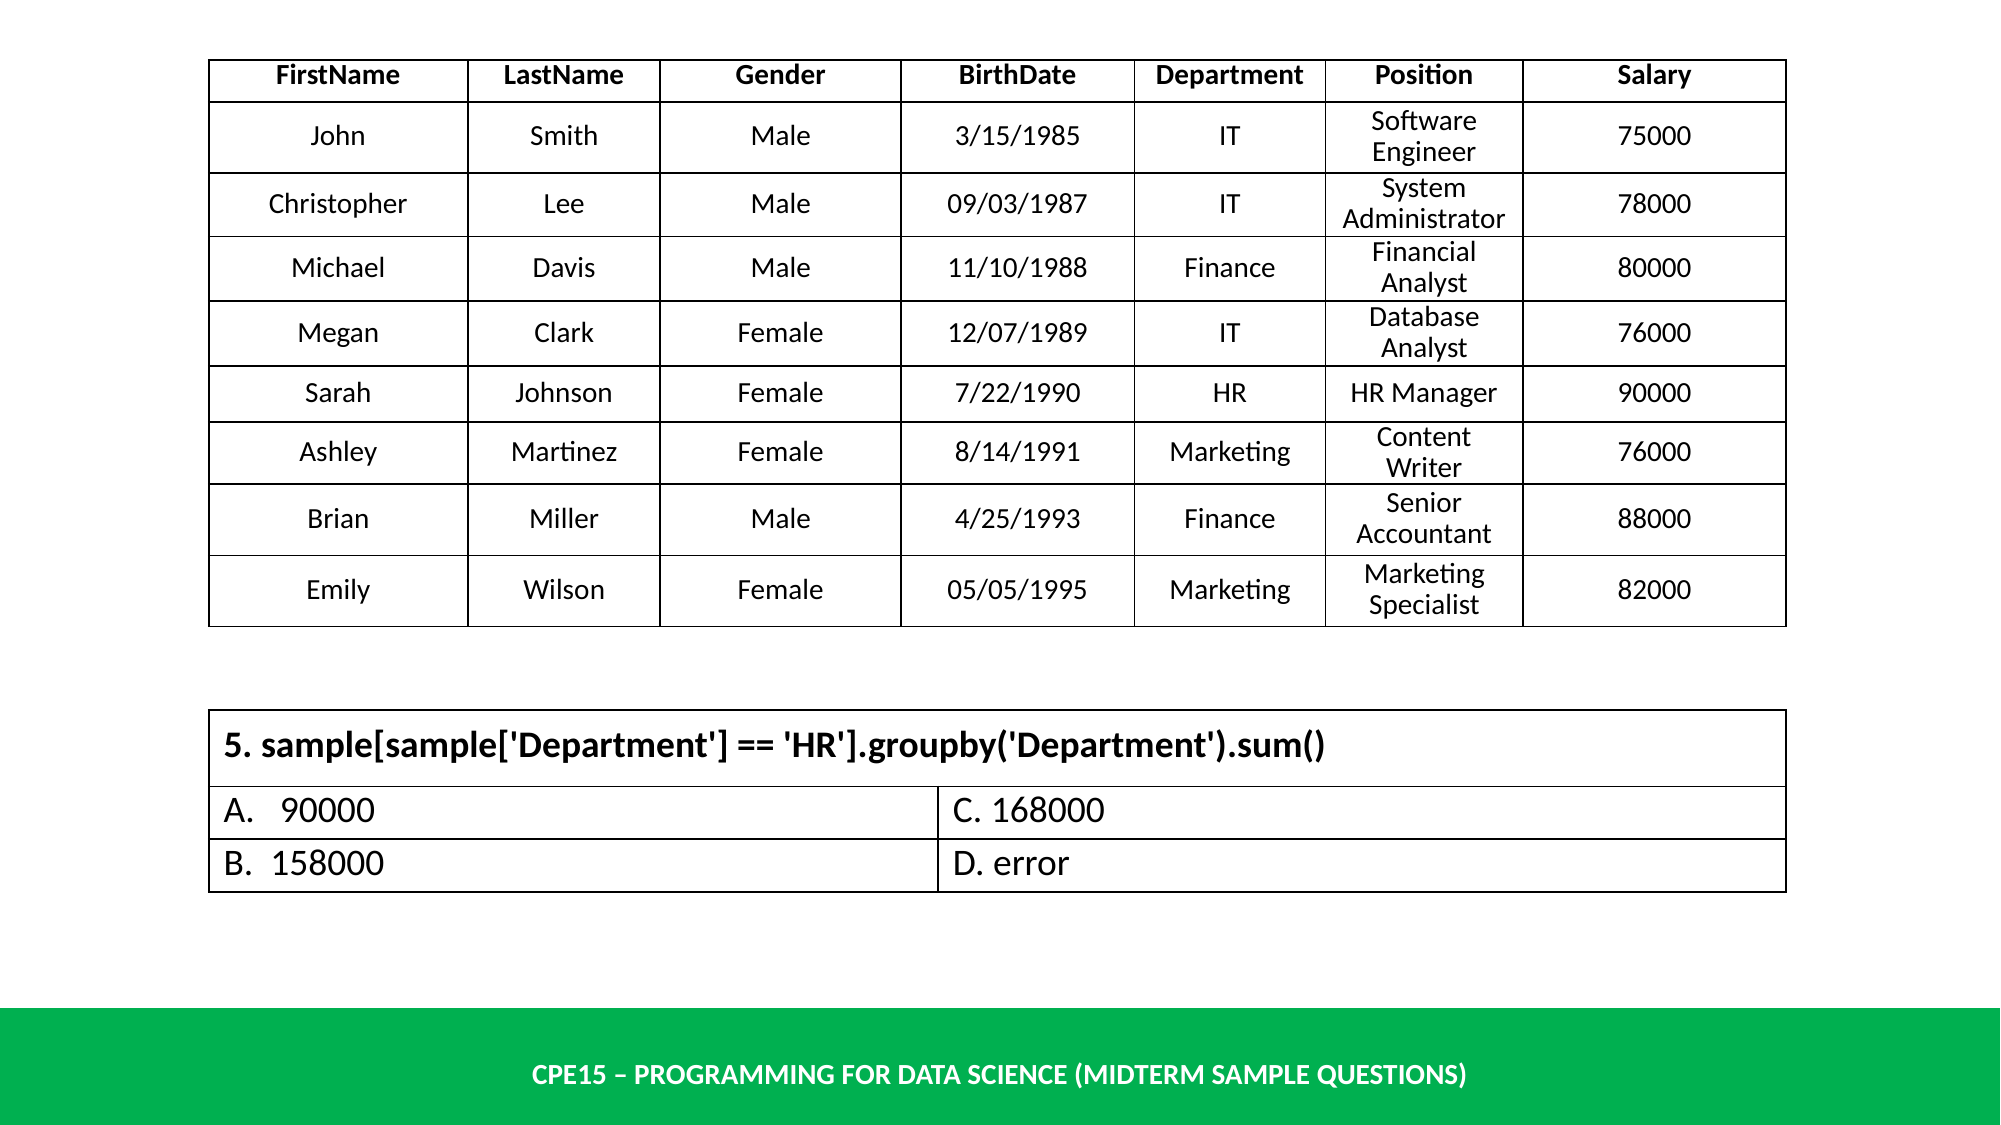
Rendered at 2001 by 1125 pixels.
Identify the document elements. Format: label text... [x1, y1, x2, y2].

table_cell HR [1135, 367, 1325, 421]
table_cell 76000 [1524, 423, 1785, 483]
table_cell Megan [210, 302, 467, 365]
table_header BirthDate [902, 61, 1134, 101]
table_header Gender [661, 61, 900, 101]
table_cell Female [661, 302, 900, 365]
table_cell Brian [210, 485, 467, 555]
table_cell Female [661, 423, 900, 483]
table_cell 88000 [1524, 485, 1785, 555]
table_cell Wilson [469, 556, 659, 626]
table_cell Clark [469, 302, 659, 365]
table_cell Database Analyst [1326, 302, 1522, 365]
table_cell John [210, 103, 467, 172]
table_cell Marketing Specialist [1326, 556, 1522, 626]
table_cell Miller [469, 485, 659, 555]
table_cell Male [661, 237, 900, 300]
table_header LastName [469, 61, 659, 101]
table_cell IT [1135, 174, 1325, 236]
table_cell 82000 [1524, 556, 1785, 626]
table_cell Michael [210, 237, 467, 300]
table_cell 80000 [1524, 237, 1785, 300]
table_cell 90000 [210, 787, 937, 838]
table_cell 05/05/1995 [902, 556, 1134, 626]
table_cell 90000 [1524, 367, 1785, 421]
table_cell Sarah [210, 367, 467, 421]
table_cell Martinez [469, 423, 659, 483]
table_cell 78000 [1524, 174, 1785, 236]
table_cell Marketing [1135, 556, 1325, 626]
table_cell 76000 [1524, 302, 1785, 365]
table_cell Financial Analyst [1326, 237, 1522, 300]
table_header Salary [1524, 61, 1785, 101]
table_cell Female [661, 556, 900, 626]
table_cell System Administrator [1326, 174, 1522, 236]
table_cell Finance [1135, 485, 1325, 555]
table_cell 75000 [1524, 103, 1785, 172]
table_cell 4/25/1993 [902, 485, 1134, 555]
table_cell Ashley [210, 423, 467, 483]
table_header FirstName [210, 61, 467, 101]
table_cell Emily [210, 556, 467, 626]
table_cell 7/22/1990 [902, 367, 1134, 421]
table_cell Male [661, 485, 900, 555]
table_cell B. 158000 [210, 840, 937, 891]
table_cell IT [1135, 103, 1325, 172]
table_cell Lee [469, 174, 659, 236]
table_cell HR Manager [1326, 367, 1522, 421]
table_cell 3/15/1985 [902, 103, 1134, 172]
table_header 5. sample[sample['Department'] == 'HR'].groupby('Department').sum() [210, 711, 1785, 786]
table_cell Content Writer [1326, 423, 1522, 483]
table_cell Male [661, 174, 900, 236]
table_cell Finance [1135, 237, 1325, 300]
table_cell Software Engineer [1326, 103, 1522, 172]
table_cell C. 168000 [939, 787, 1785, 838]
table_cell 11/10/1988 [902, 237, 1134, 300]
table_cell Marketing [1135, 423, 1325, 483]
table_cell Christopher [210, 174, 467, 236]
table_cell Female [661, 367, 900, 421]
table_cell IT [1135, 302, 1325, 365]
table_cell D. error [939, 840, 1785, 891]
table_header Department [1135, 61, 1325, 101]
table_cell Male [661, 103, 900, 172]
table_header Position [1326, 61, 1522, 101]
table_cell 12/07/1989 [902, 302, 1134, 365]
table_cell Johnson [469, 367, 659, 421]
table_cell 8/14/1991 [902, 423, 1134, 483]
table_cell 09/03/1987 [902, 174, 1134, 236]
table_cell Smith [469, 103, 659, 172]
table_cell Senior Accountant [1326, 485, 1522, 555]
table_cell Davis [469, 237, 659, 300]
